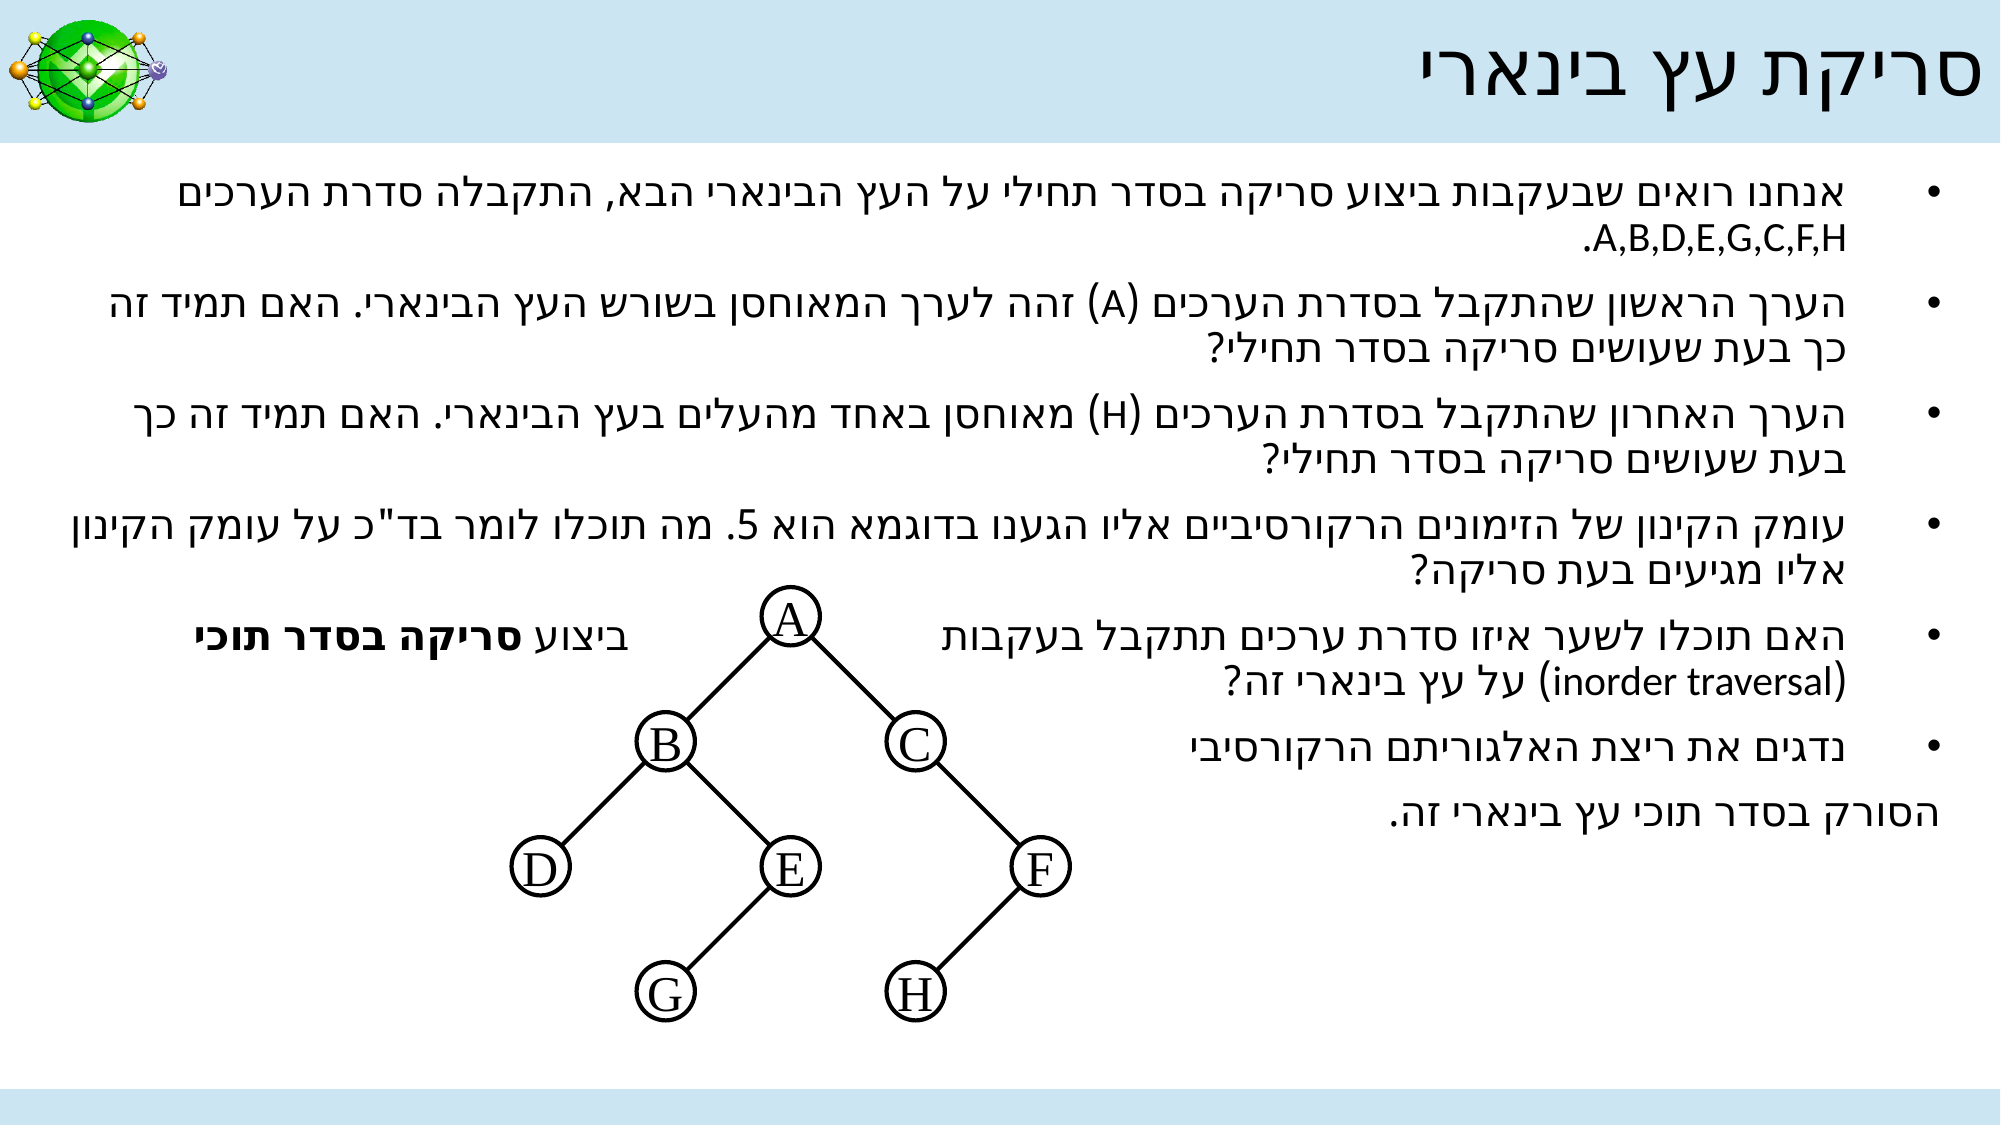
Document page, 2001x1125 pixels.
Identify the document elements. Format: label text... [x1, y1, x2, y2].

picture [9, 19, 167, 123]
text_box B [636, 712, 695, 771]
text_box D [511, 837, 570, 896]
text_box F [1011, 837, 1070, 896]
title סריקת עץ בינארי [169, 0, 2000, 141]
text_box E [761, 837, 820, 896]
text_box C [886, 712, 945, 771]
text_box G [636, 962, 695, 1021]
text_box H [886, 962, 945, 1021]
list אנחנו רואים שבעקבות ביצוע סריקה בסדר תחילי על העץ הבינארי הבא, התקבלה סדרת הערכים A,B,D,E,G,C,F,H. הערך הראשון שהתקבל בסדרת הערכים (A) זהה לערך המאוחסן בשורש העץ הבינארי. האם תמיד זה כך בעת שעושים סריקה בסדר תחילי? הערך האחרון שהתקבל בסדרת הערכים (H) מאוחסן באחד מהעלים בעץ הבינארי. האם תמיד זה כך בעת שעושים סריקה בסדר תחילי? עומק הקינון של הזימונים הרקורסיביים אליו הגענו בדוגמא הוא 5. מה תוכלו לומר בד"כ על עומק הקינון אליו מגיעים בעת סריקה? האם תוכלו לשער איזו סדרת ערכים תתקבל בעקבות ביצוע סריקה בסדר תוכי (inorder traversal) על עץ בינארי זה? נדגים את ריצת האלגוריתם הרקורסיבי הסורק בסדר תוכי עץ בינארי זה. [45, 163, 1956, 1066]
text_box A [761, 587, 820, 646]
